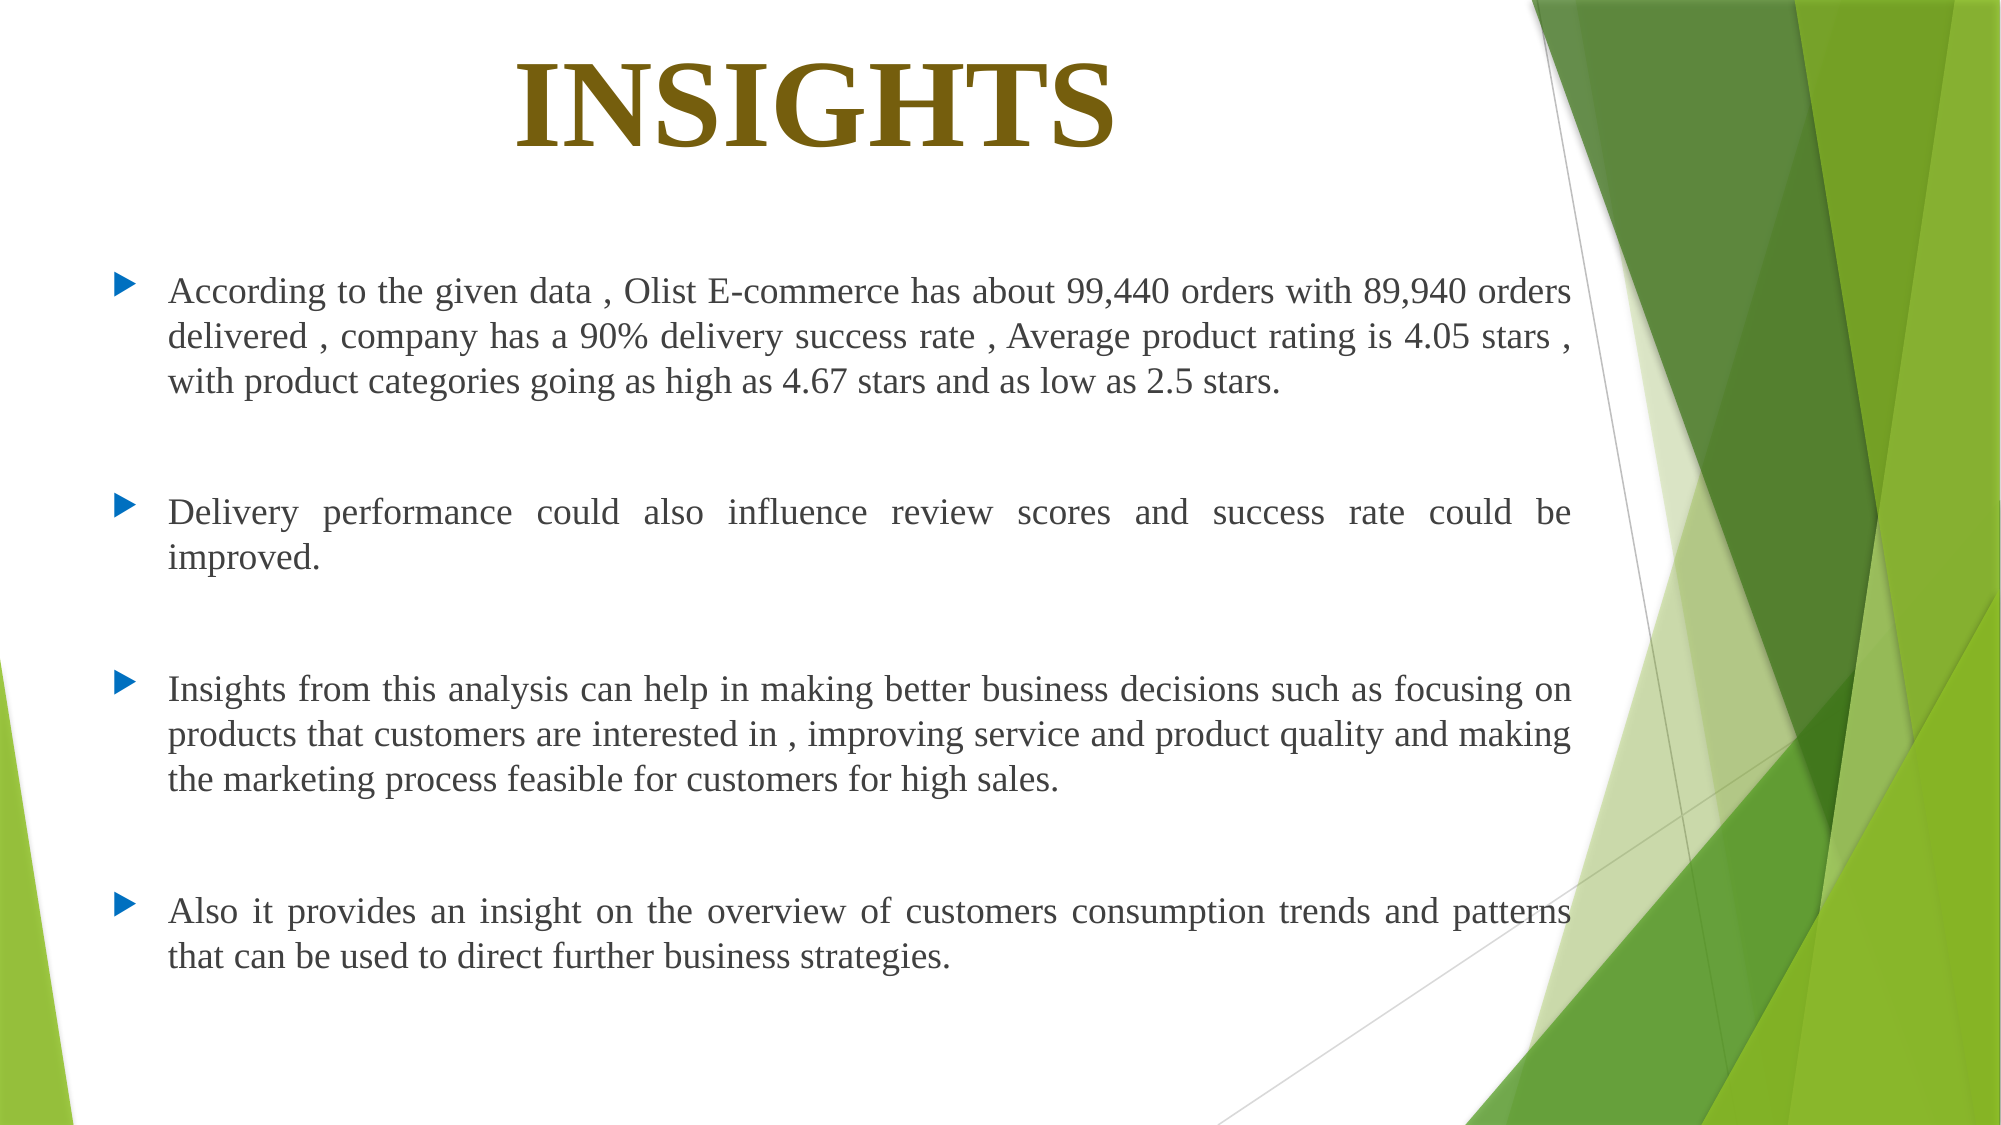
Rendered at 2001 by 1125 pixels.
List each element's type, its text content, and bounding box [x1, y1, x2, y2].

list According to the given data , Olist E-commerce has about 99,440 orders with 89,940 orders delivered , company has a 90% delivery success rate , Average product rating is 4.05 stars , with product categories going as high as 4.67 stars and as low as 2.5 stars. Delivery performance could also influence review scores and success rate could be improved. Insights from this analysis can help in making better business decisions such as focusing on products that customers are interested in , improving service and product quality and making the marketing process feasible for customers for high sales. Also it provides an insight on the overview of customers consumption trends and patterns that can be used to direct further business strategies. [96, 258, 1589, 1054]
title INSIGHTS [111, 14, 1522, 231]
